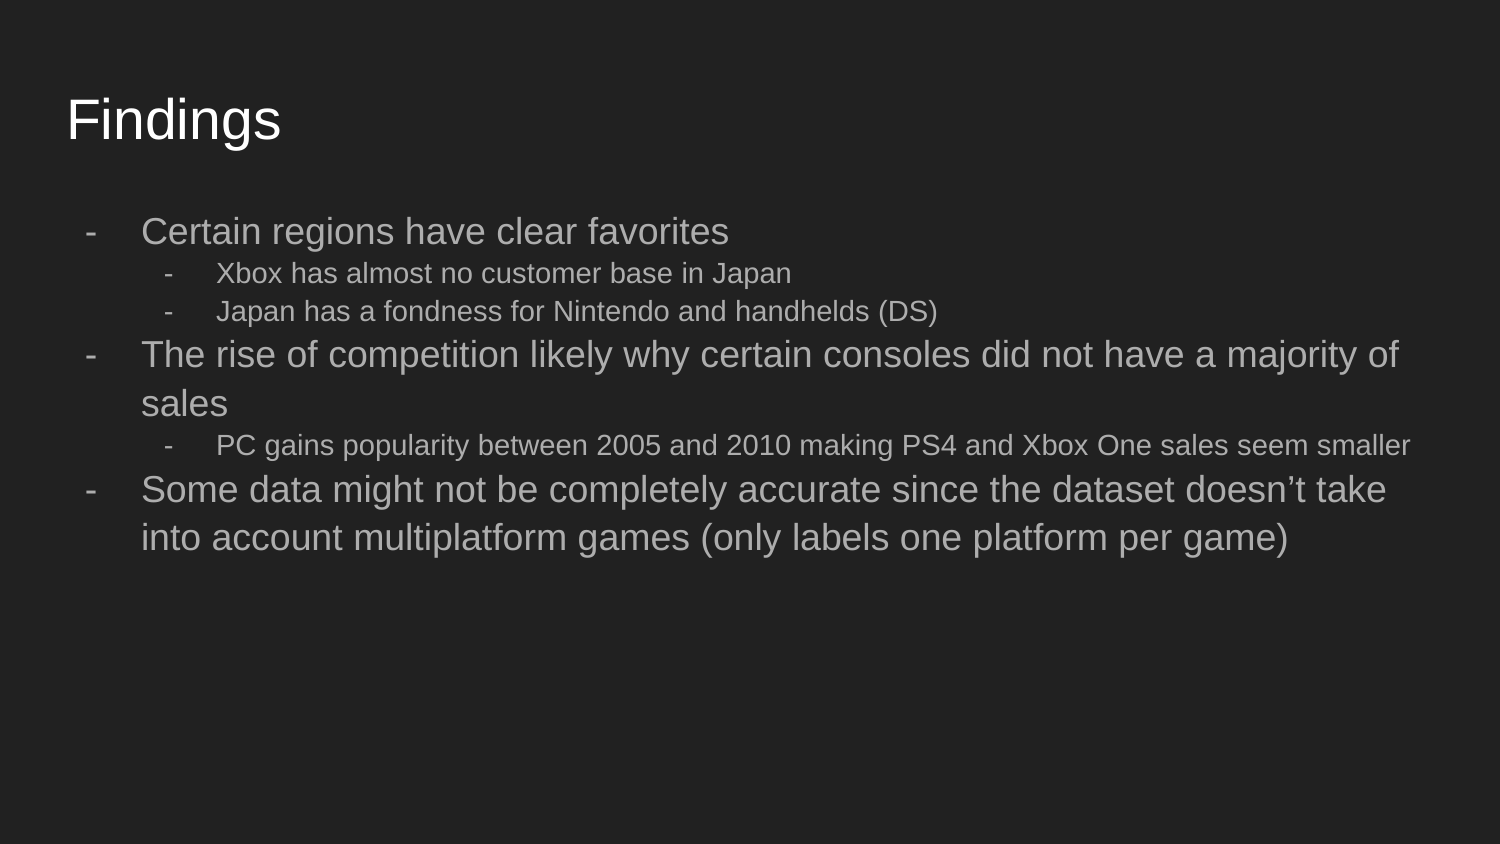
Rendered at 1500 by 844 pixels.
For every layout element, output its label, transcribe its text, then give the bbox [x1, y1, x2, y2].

title Findings [51, 72, 1449, 167]
list Certain regions have clear favorites Xbox has almost no customer base in Japan Japan has a fondness for Nintendo and handhelds (DS) The rise of competition likely why certain consoles did not have a majority of sales PC gains popularity between 2005 and 2010 making PS4 and Xbox One sales seem smaller Some data might not be completely accurate since the dataset doesn’t take into account multiplatform games (only labels one platform per game) [51, 189, 1449, 750]
